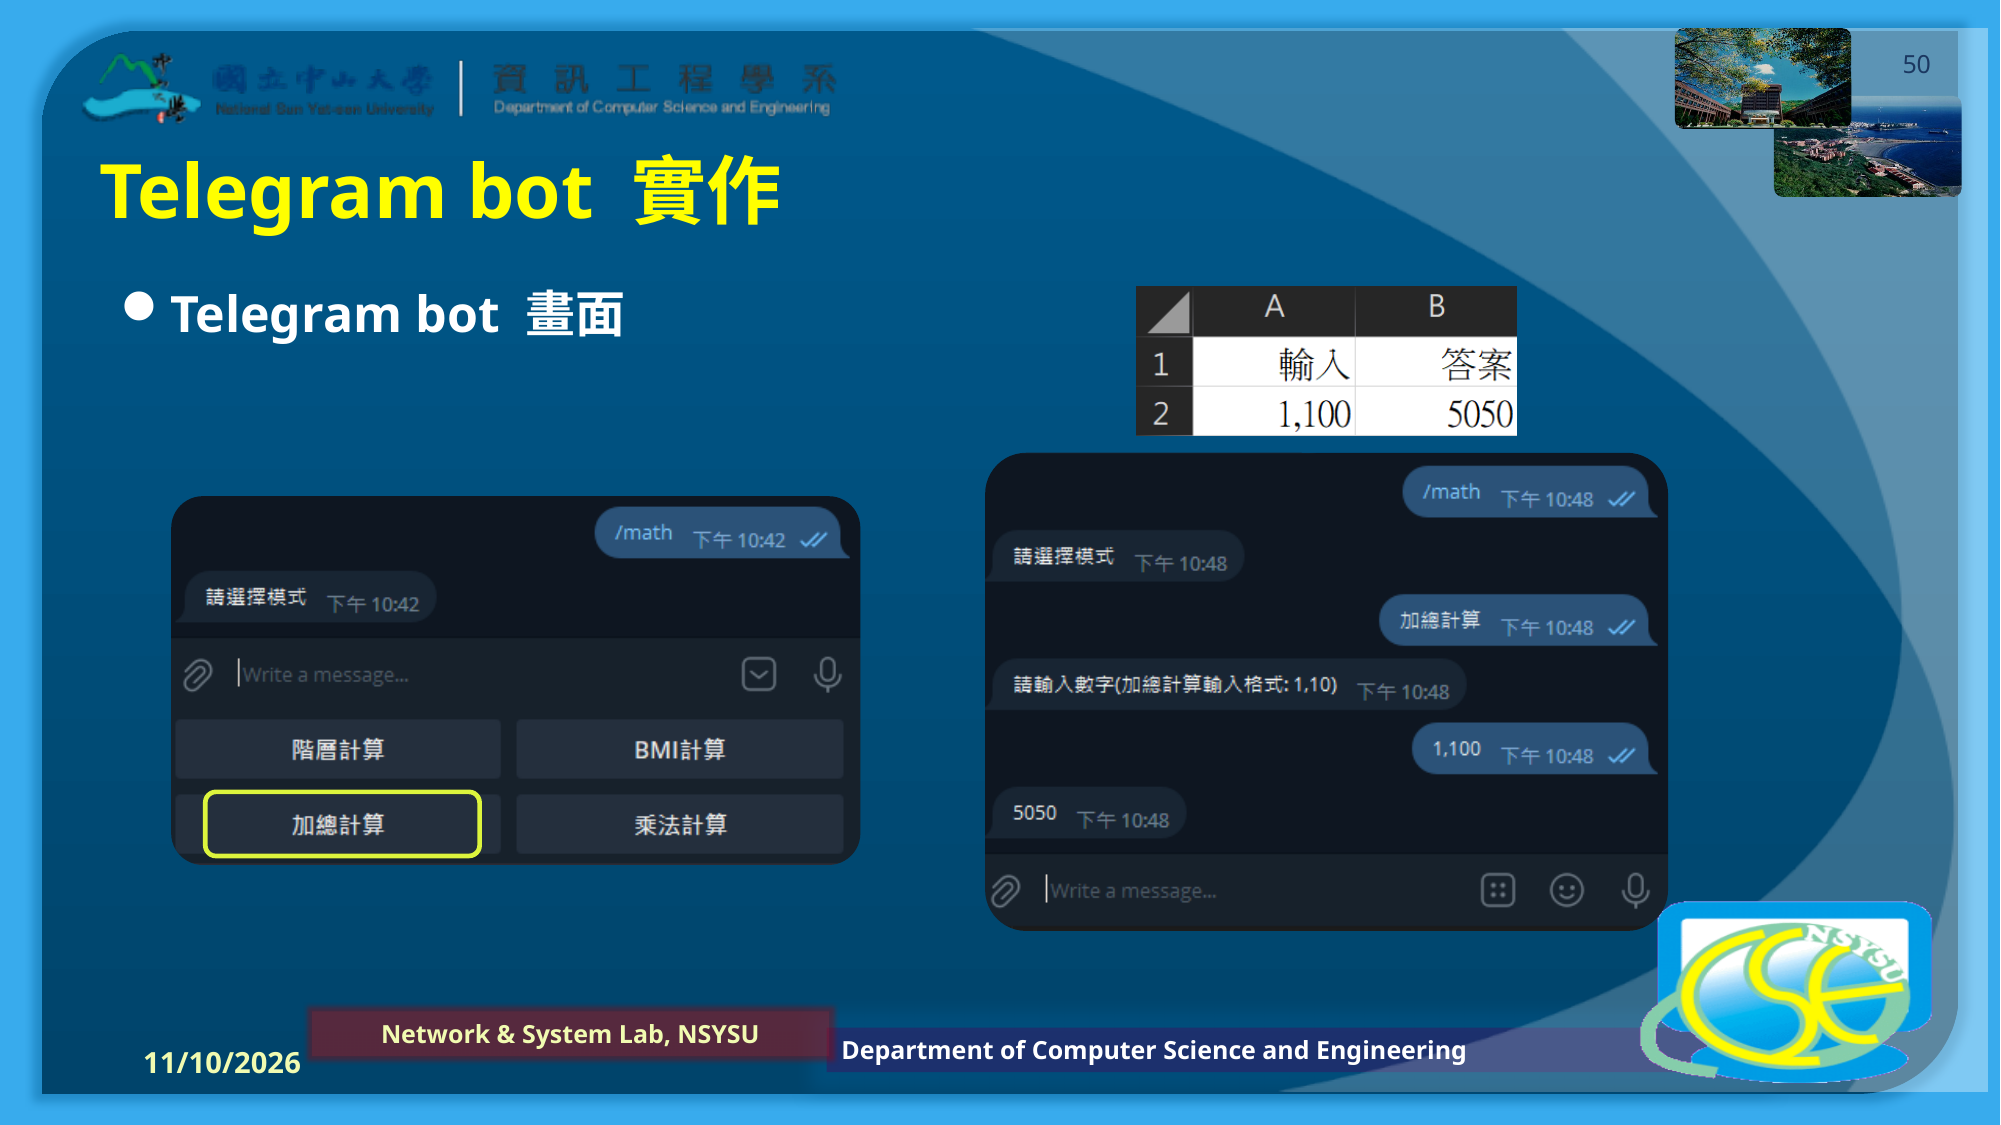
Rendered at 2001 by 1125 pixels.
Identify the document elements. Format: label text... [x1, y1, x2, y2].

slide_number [128, 1034, 541, 1094]
slide_number 49 [1838, 35, 1947, 96]
title Telegram bot 實作 [84, 69, 1743, 242]
picture [22, 28, 1988, 1094]
list Telegram bot 畫面 [59, 274, 1683, 351]
